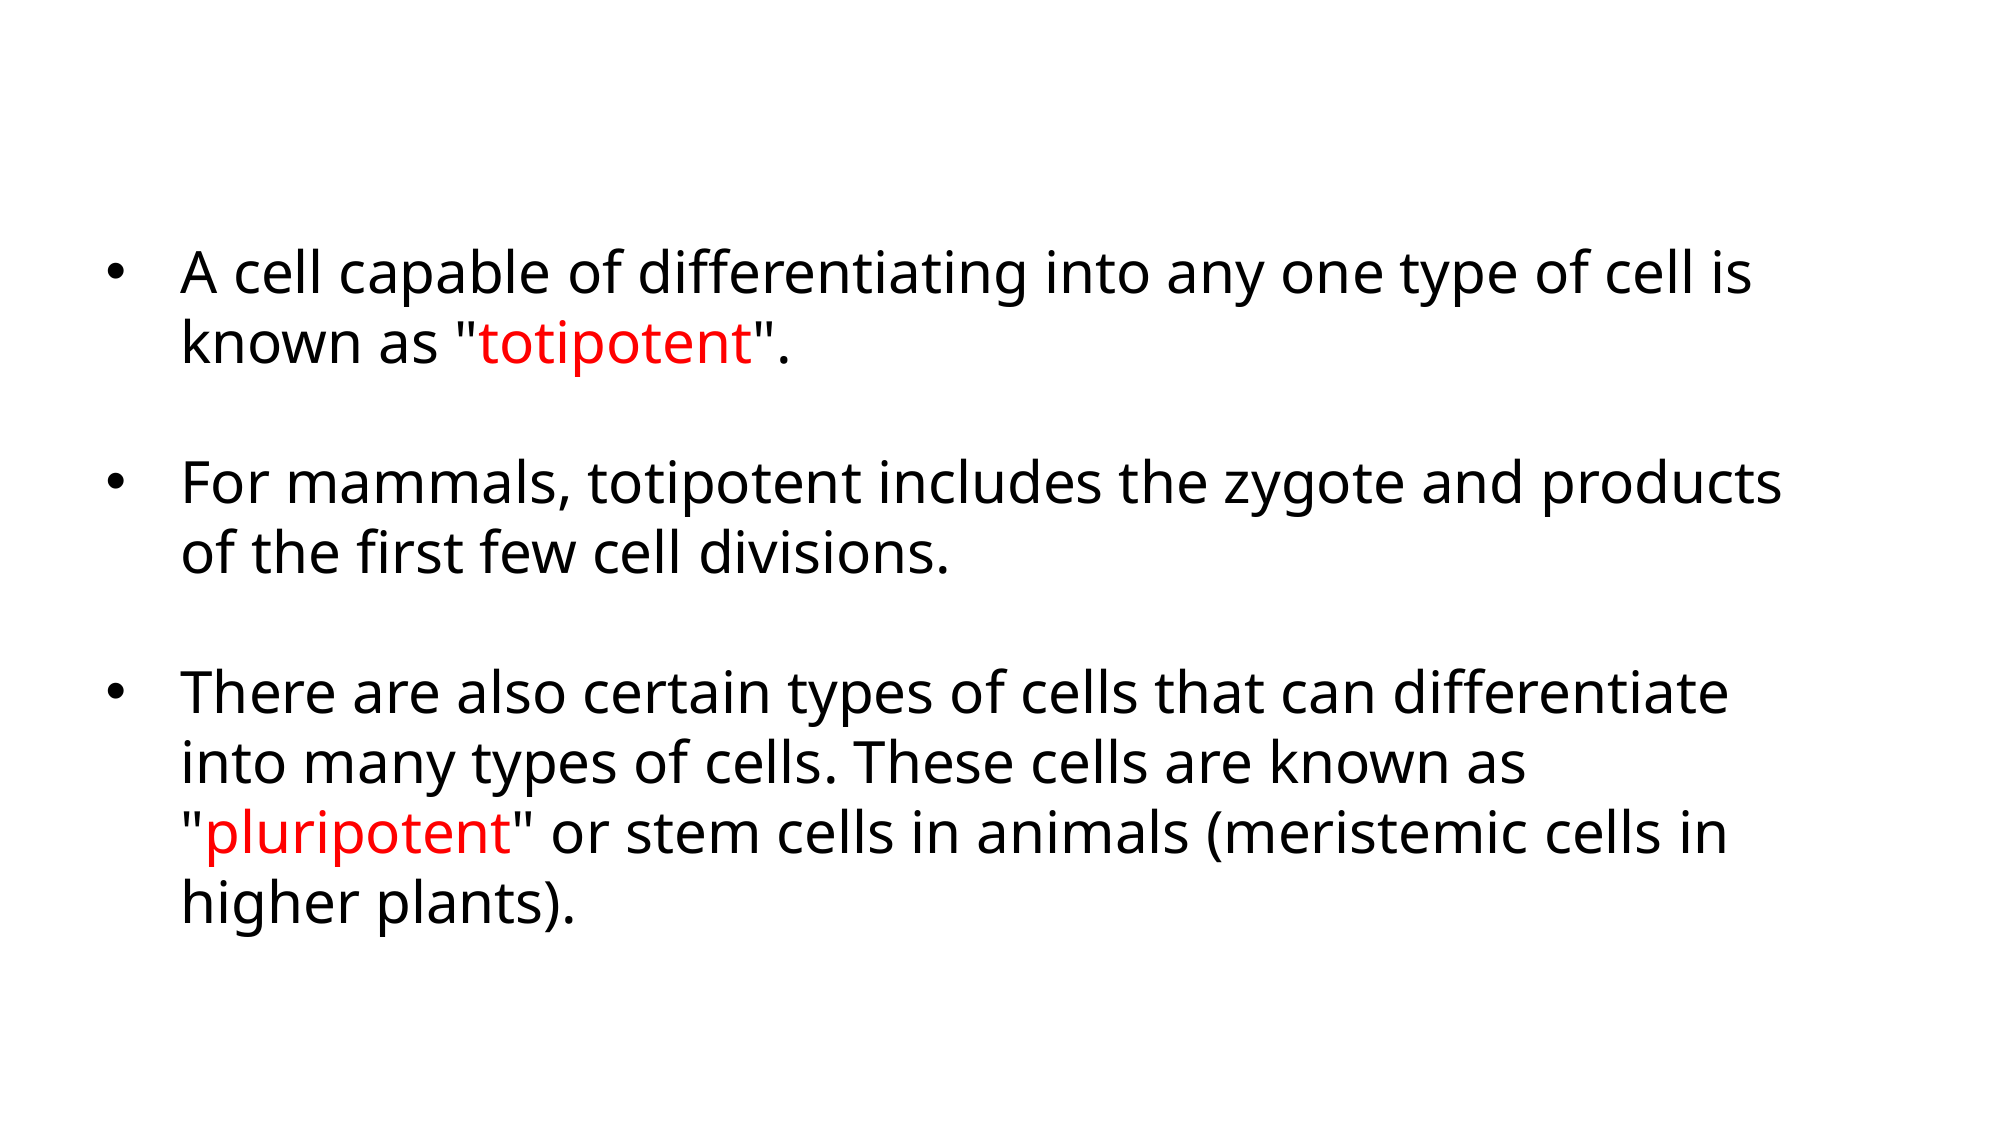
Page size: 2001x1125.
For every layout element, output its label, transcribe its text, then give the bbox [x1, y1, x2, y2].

text_box A cell capable of differentiating into any one type of cell is known as "totipotent". For mammals, totipotent includes the zygote and products of the first few cell divisions. There are also certain types of cells that can differentiate into many types of cells. These cells are known as "pluripotent" or stem cells in animals (meristemic cells in higher plants). [90, 228, 1807, 1083]
